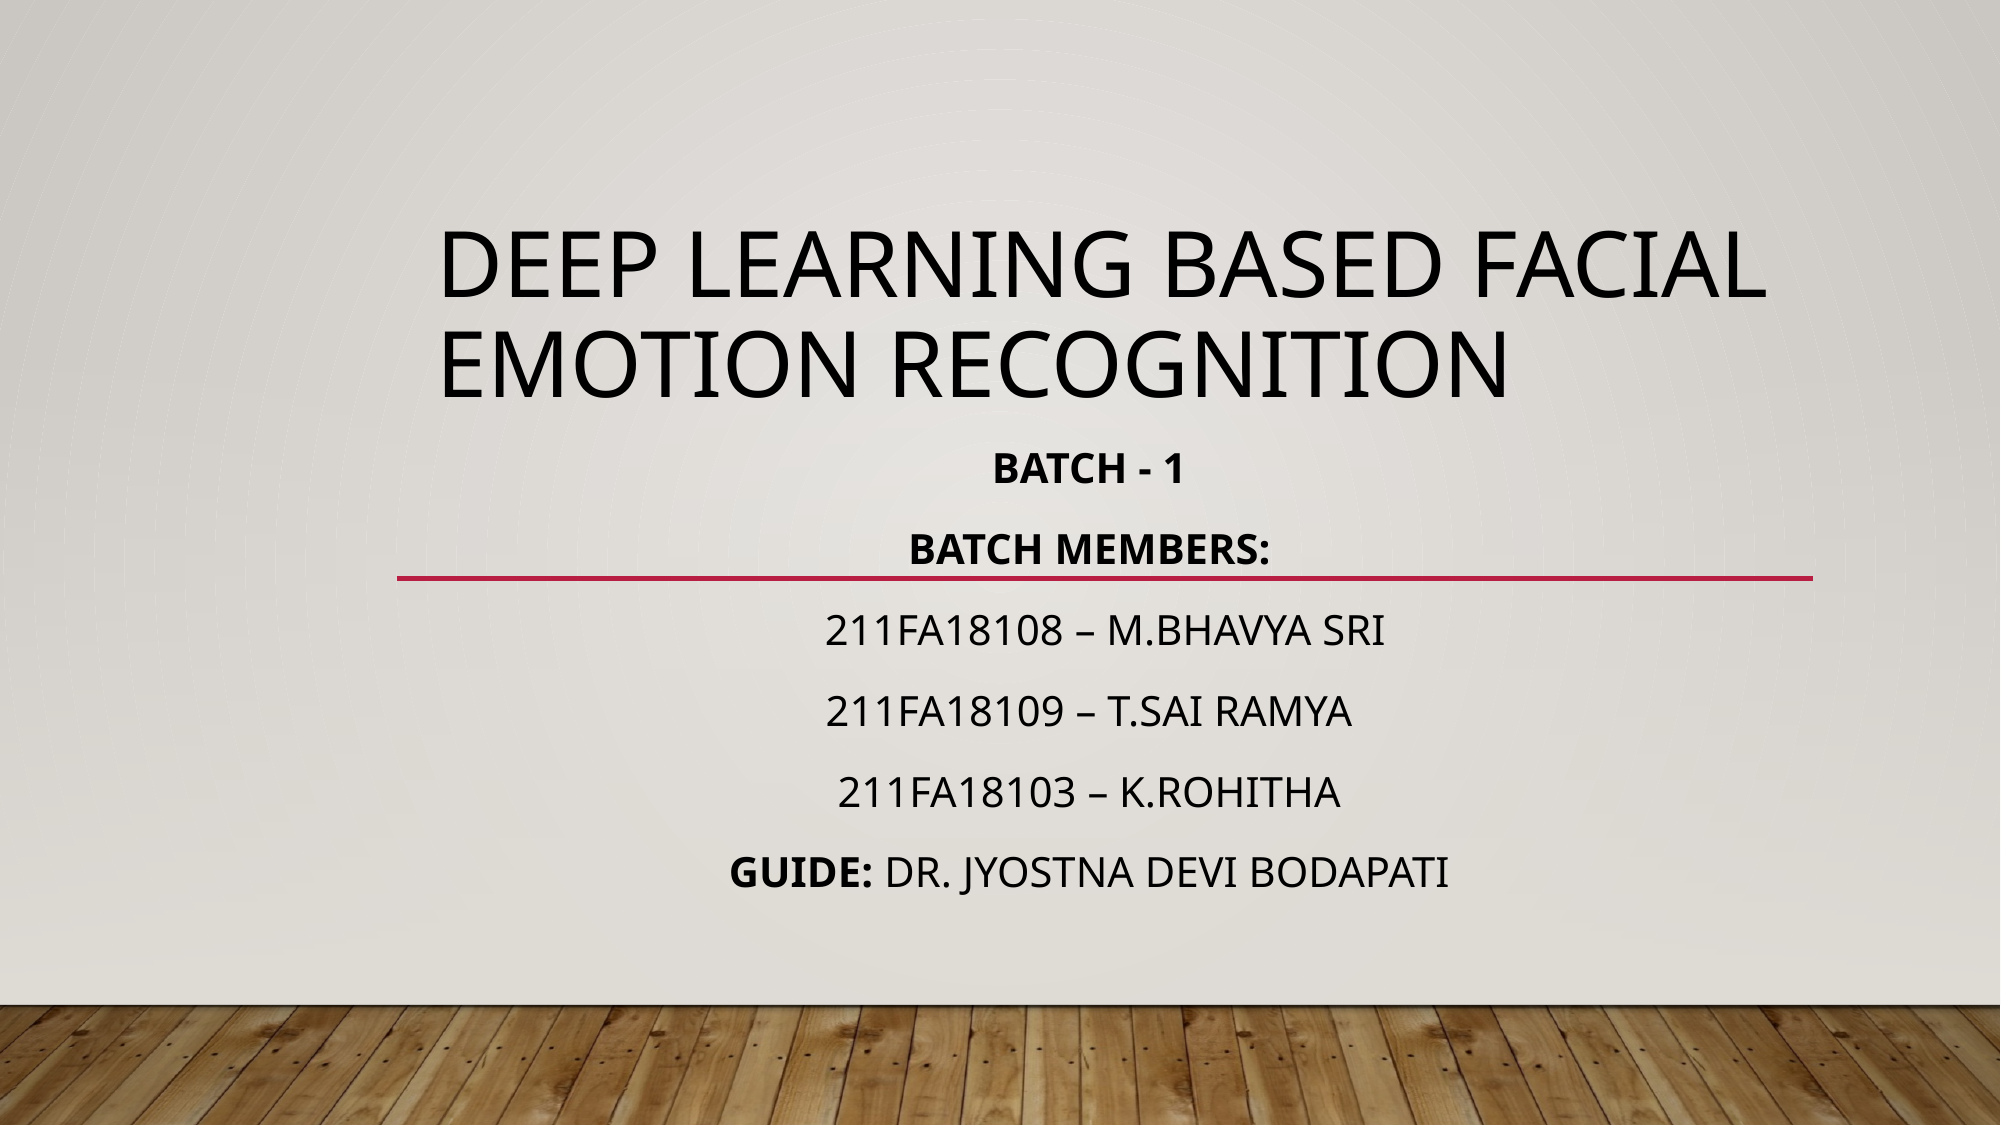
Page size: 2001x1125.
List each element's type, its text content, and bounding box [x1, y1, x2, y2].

picture [0, 1005, 2000, 1125]
title Deep learning based facial emotion recognition [421, 0, 1839, 417]
subtitle BATCH - 1 BATCH MEMBERS: 211FA18108 – M.BHAVYA SRI 211FA18109 – T.SAI RAMYA 211FA18103 – K.ROHITHA GUIDE: Dr. Jyostna Devi Bodapati [380, 416, 1798, 578]
